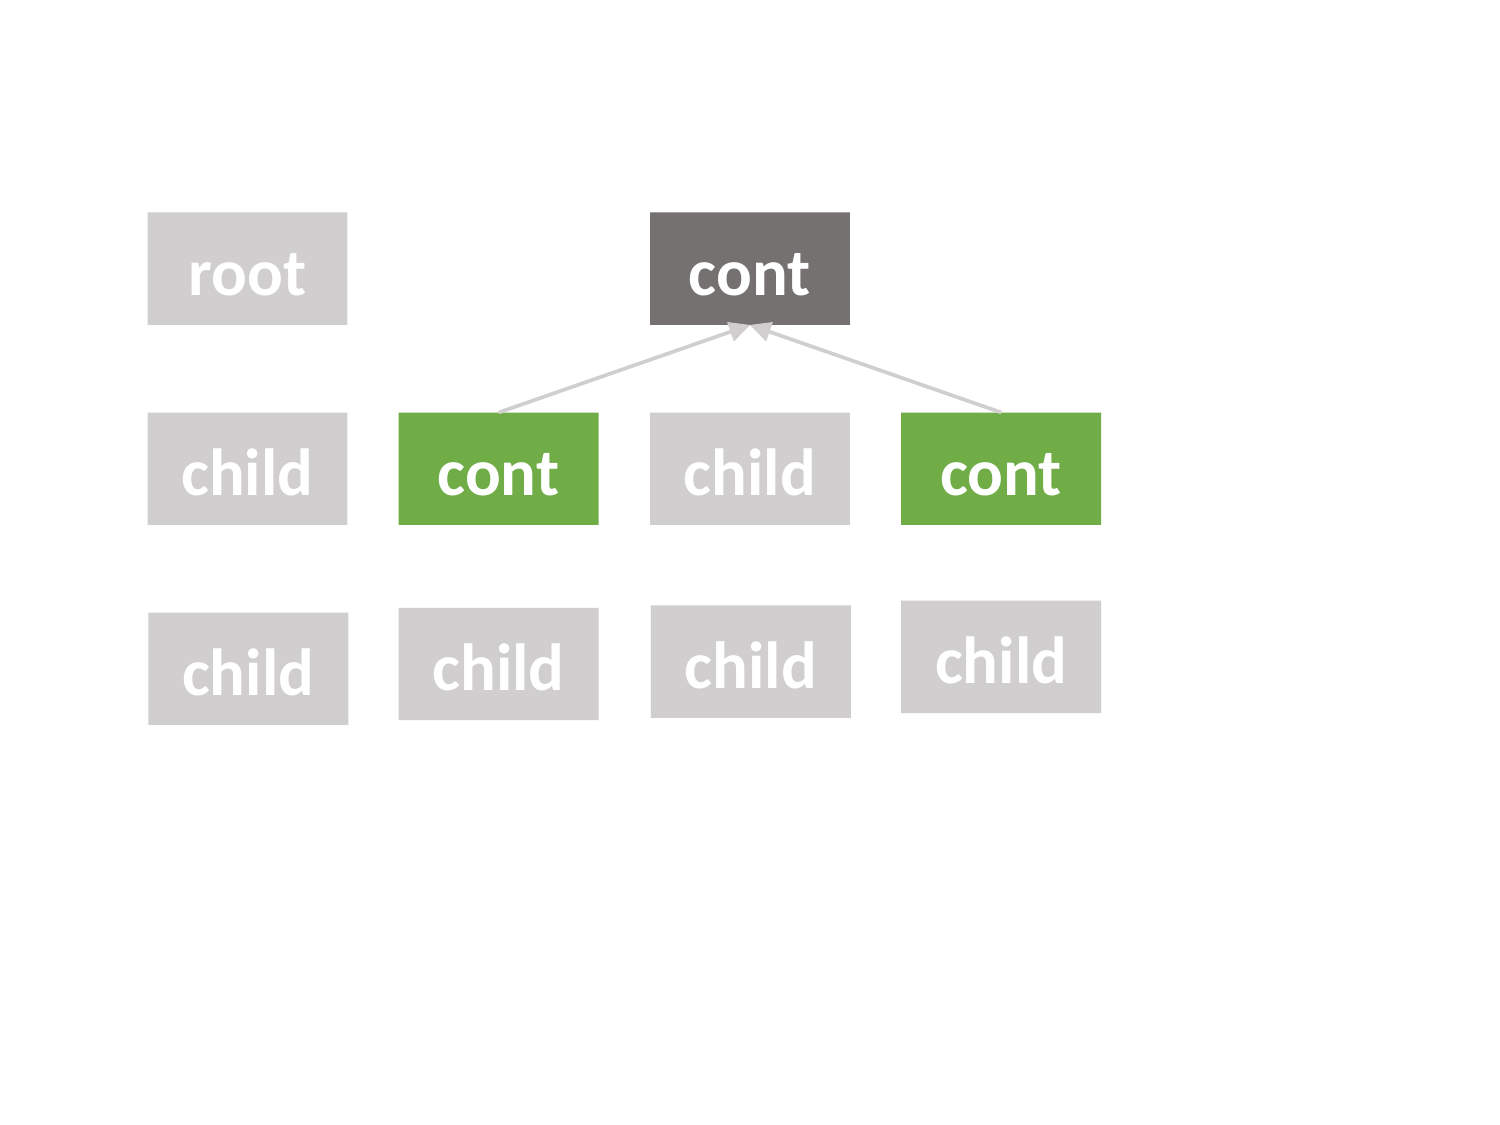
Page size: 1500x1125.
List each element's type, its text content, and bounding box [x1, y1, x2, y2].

text_box cont [900, 411, 1102, 526]
text_box root [146, 211, 349, 326]
text_box child [649, 413, 851, 526]
text_box child [398, 607, 600, 721]
text_box cont [398, 411, 600, 526]
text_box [498, 324, 750, 413]
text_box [750, 324, 1002, 413]
text_box child [650, 604, 852, 719]
text_box cont [649, 211, 851, 324]
text_box child [900, 600, 1102, 714]
text_box child [146, 411, 349, 526]
text_box child [147, 611, 349, 726]
